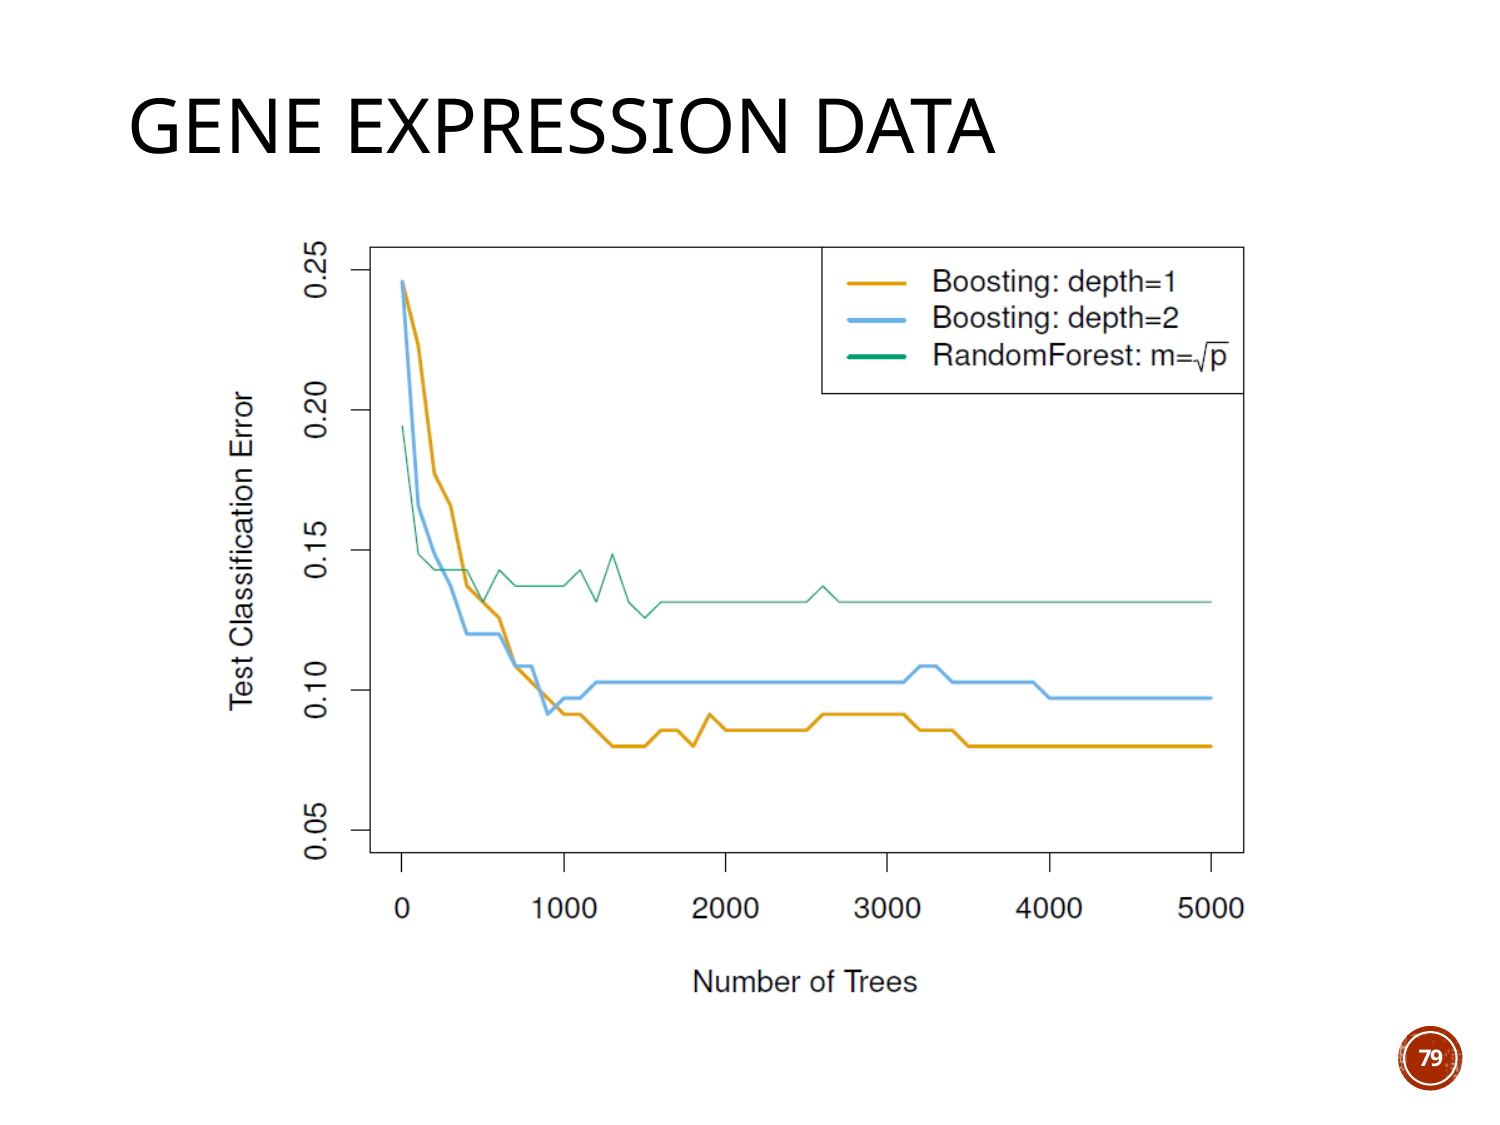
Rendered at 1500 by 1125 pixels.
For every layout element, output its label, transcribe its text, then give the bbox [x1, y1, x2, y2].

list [225, 216, 1274, 1004]
slide_number 79 [1391, 1028, 1471, 1089]
title Gene expression data [112, 79, 1388, 178]
